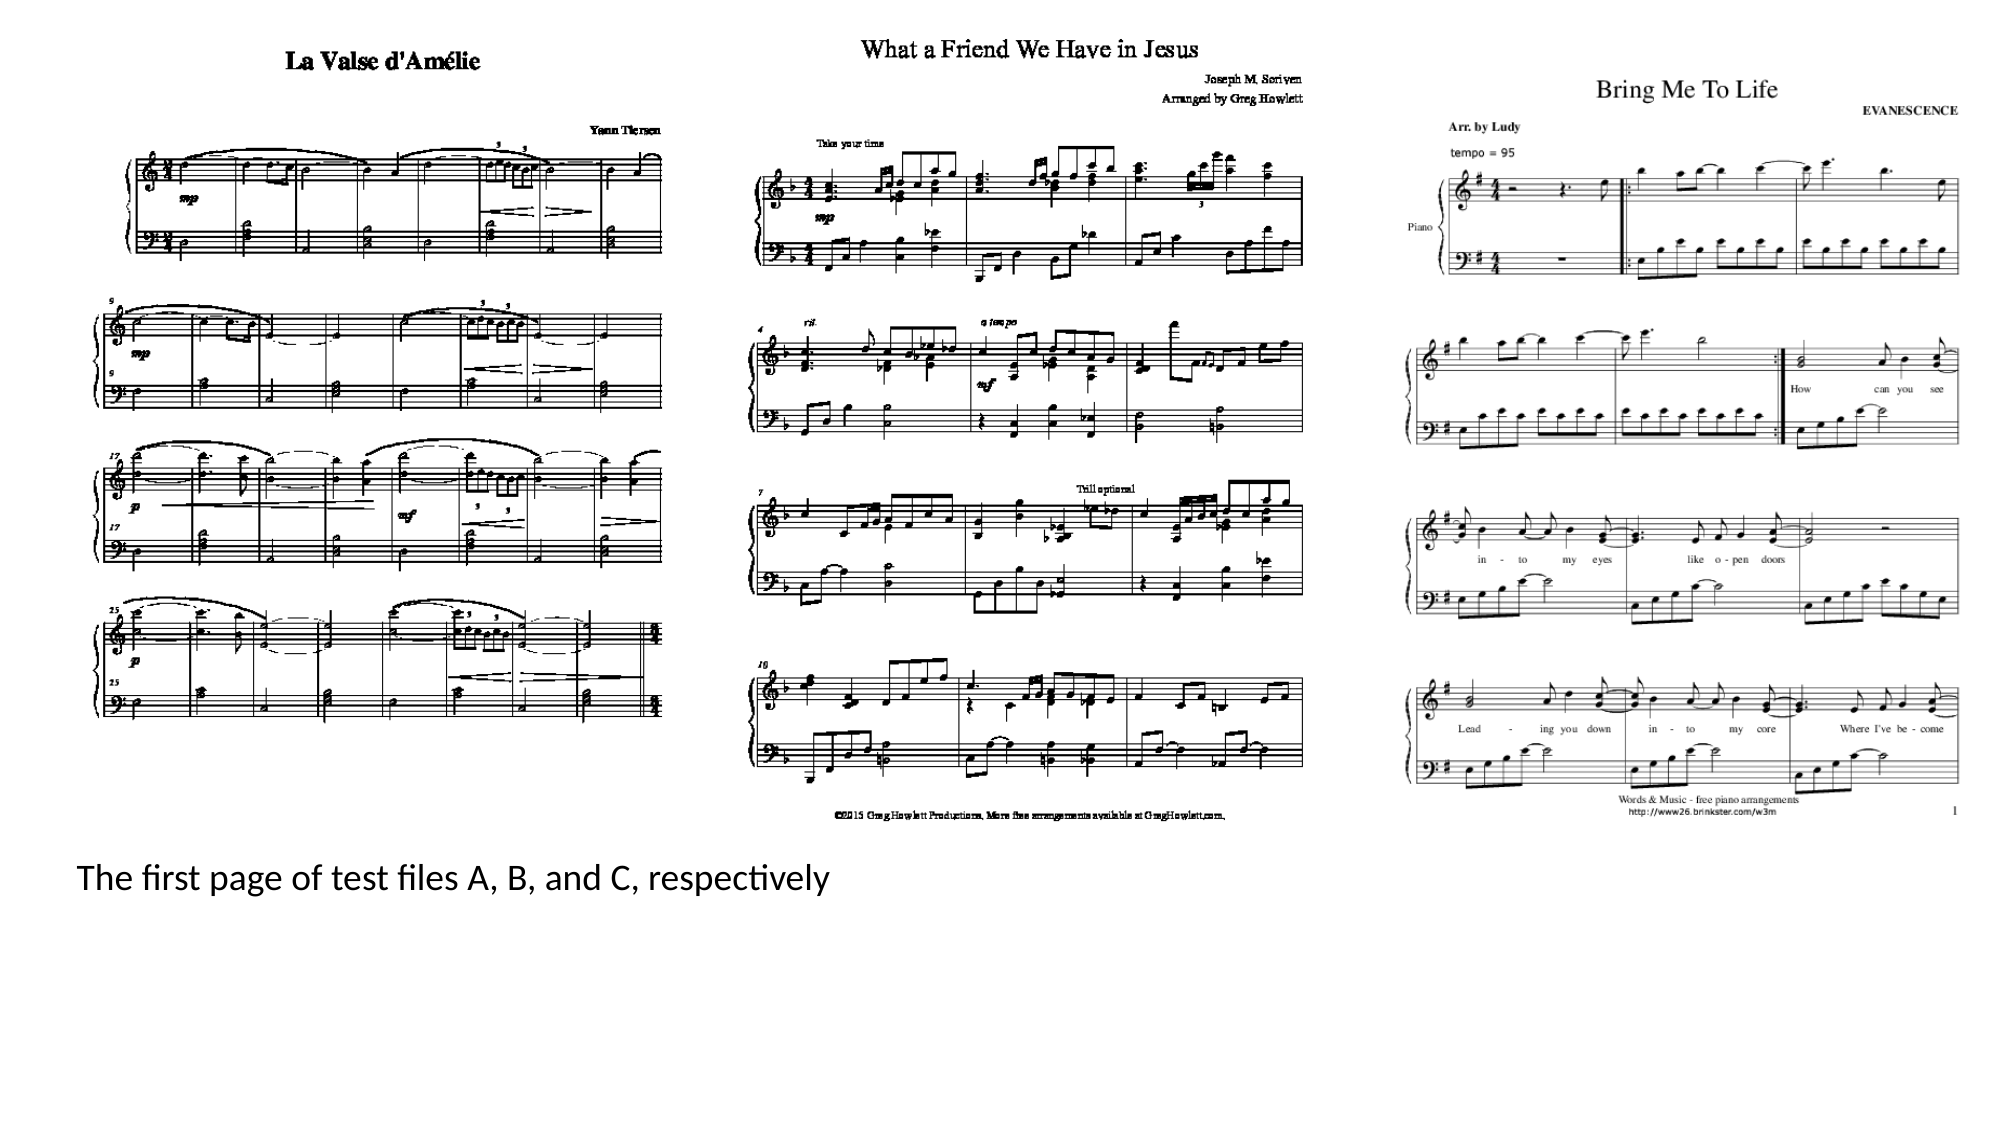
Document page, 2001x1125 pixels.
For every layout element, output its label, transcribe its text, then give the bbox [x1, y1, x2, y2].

picture [57, 0, 1996, 846]
text_box The first page of test files A, B, and C, respectively [61, 846, 846, 906]
